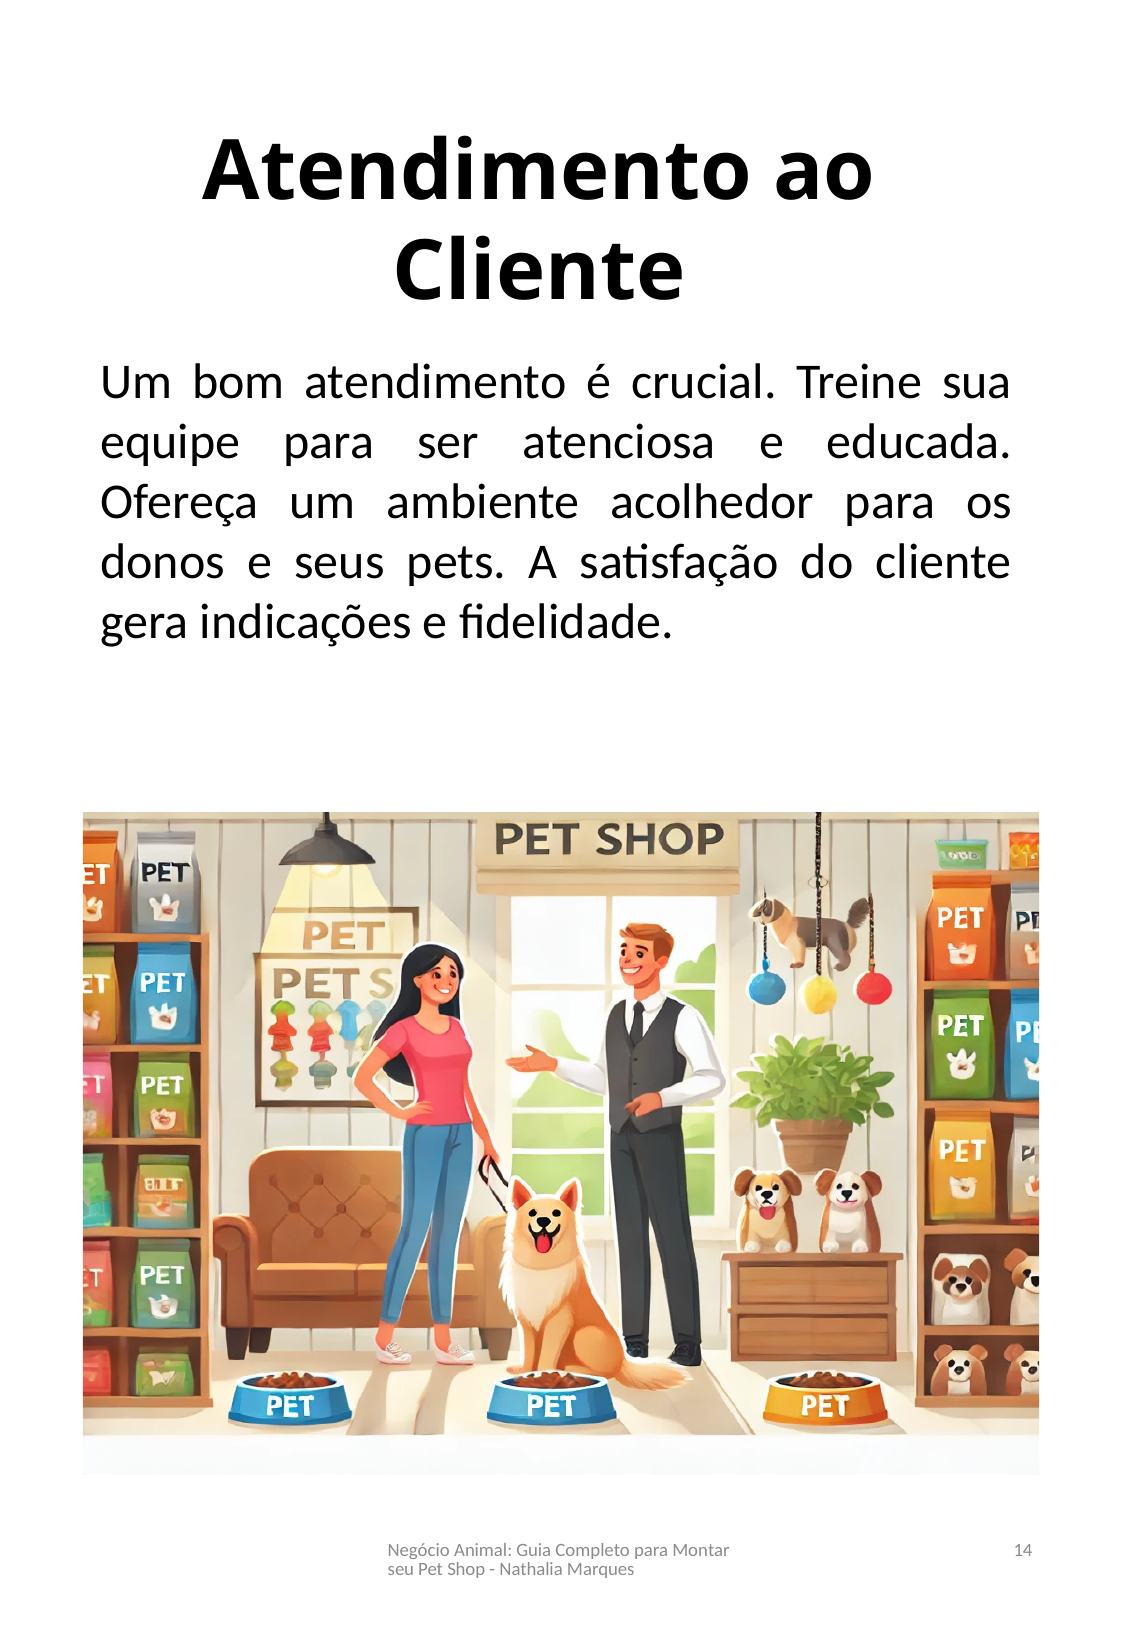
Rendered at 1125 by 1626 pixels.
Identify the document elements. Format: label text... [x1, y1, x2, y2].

footer Negócio Animal: Guia Completo para Montar seu Pet Shop - Nathalia Marques [372, 1506, 753, 1593]
text_box Atendimento ao Cliente [82, 108, 996, 324]
picture [82, 812, 1040, 1475]
text_box Um bom atendimento é crucial. Treine sua equipe para ser atenciosa e educada. Ofereça um ambiente acolhedor para os donos e seus pets. A satisfação do cliente gera indicações e fidelidade. [85, 341, 1028, 656]
slide_number 14 [794, 1506, 1048, 1593]
